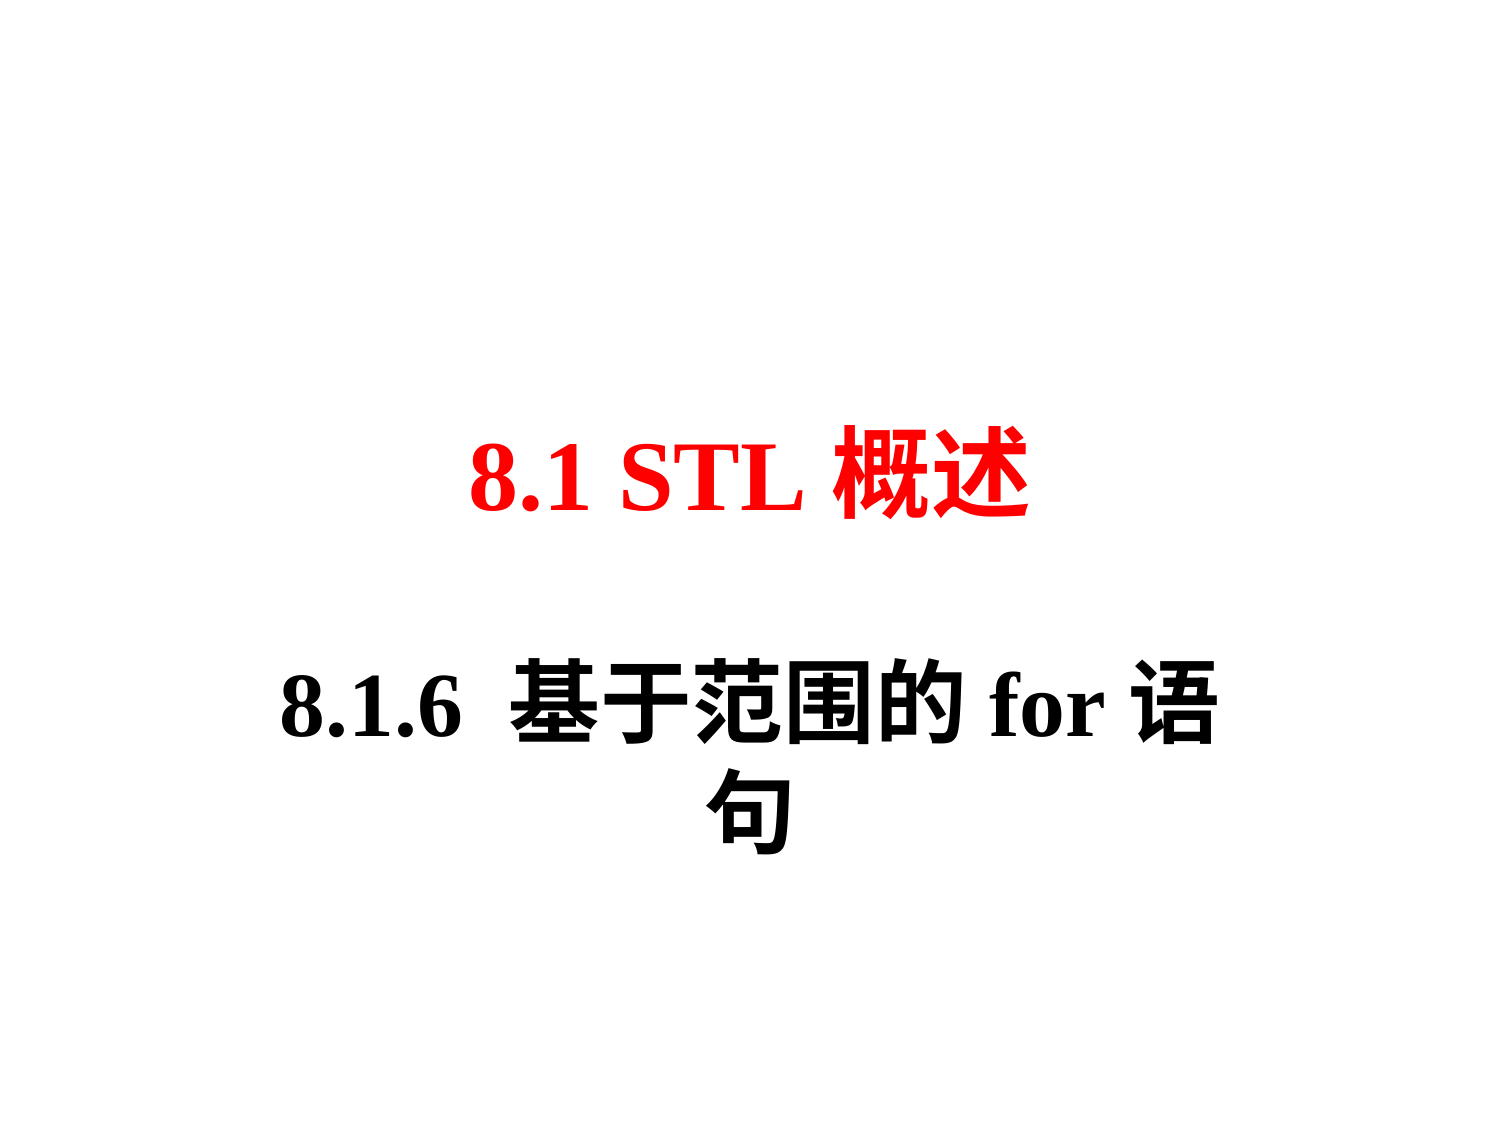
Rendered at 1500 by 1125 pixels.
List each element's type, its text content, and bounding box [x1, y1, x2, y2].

title 8.1 STL概述 [112, 349, 1388, 591]
subtitle 8.1.6 基于范围的for语句 [224, 637, 1276, 926]
